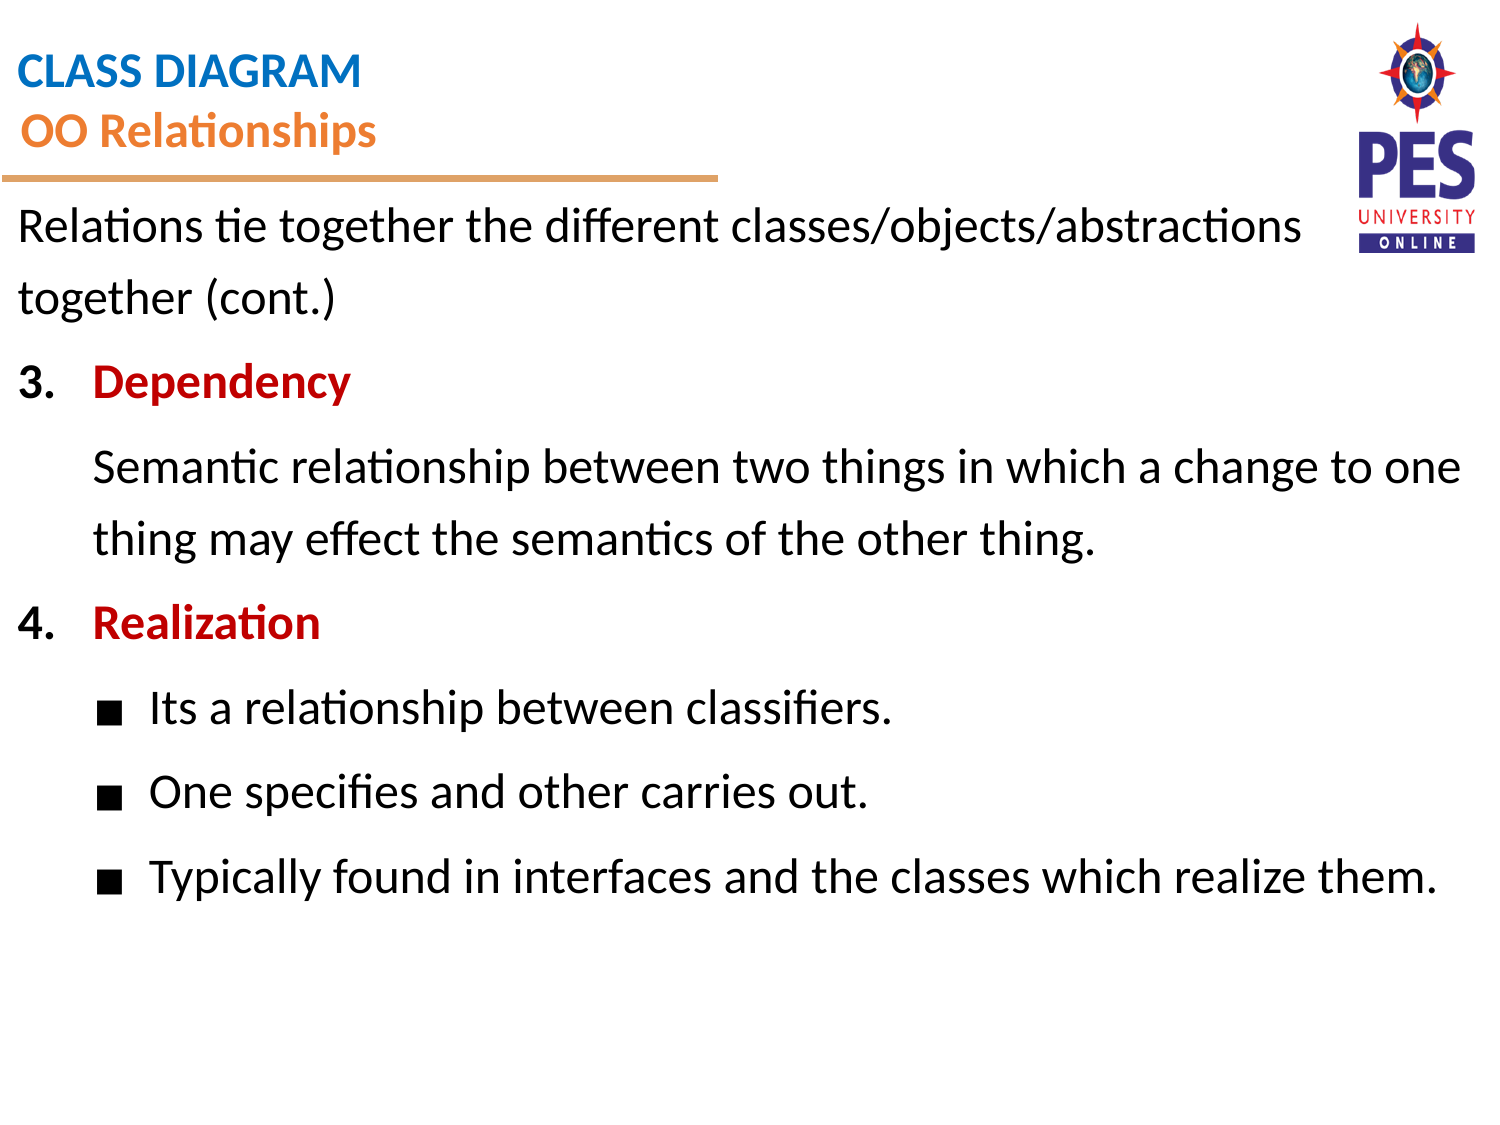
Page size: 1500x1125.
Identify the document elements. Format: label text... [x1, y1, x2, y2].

picture [1359, 22, 1475, 172]
title OO Relationships [5, 22, 1300, 172]
list Relations tie together the different classes/objects/abstractions together (cont.) Dependency Semantic relationship between two things in which a change to one thing may effect the semantics of the other thing. Realization Its a relationship between classifiers. One specifies and other carries out. Typically found in interfaces and the classes which realize them. [0, 172, 1495, 1103]
